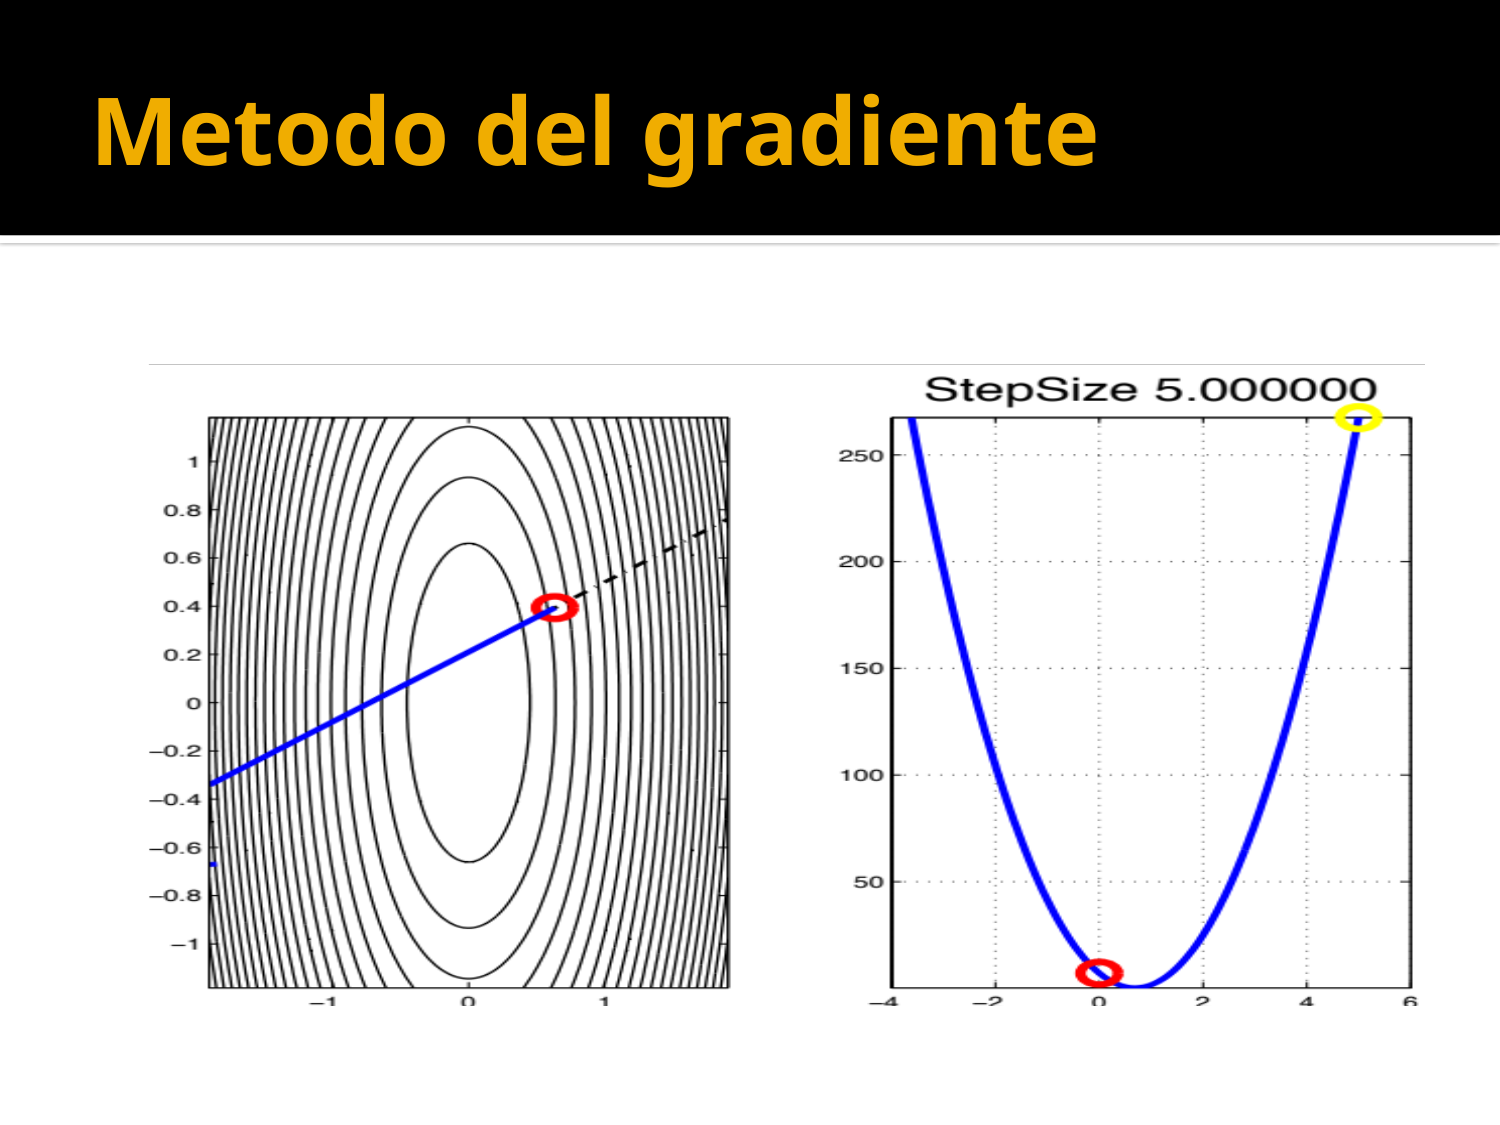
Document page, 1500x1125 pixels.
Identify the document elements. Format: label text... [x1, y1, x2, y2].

title Metodo del gradiente [75, 25, 1425, 231]
picture [148, 362, 1425, 1006]
